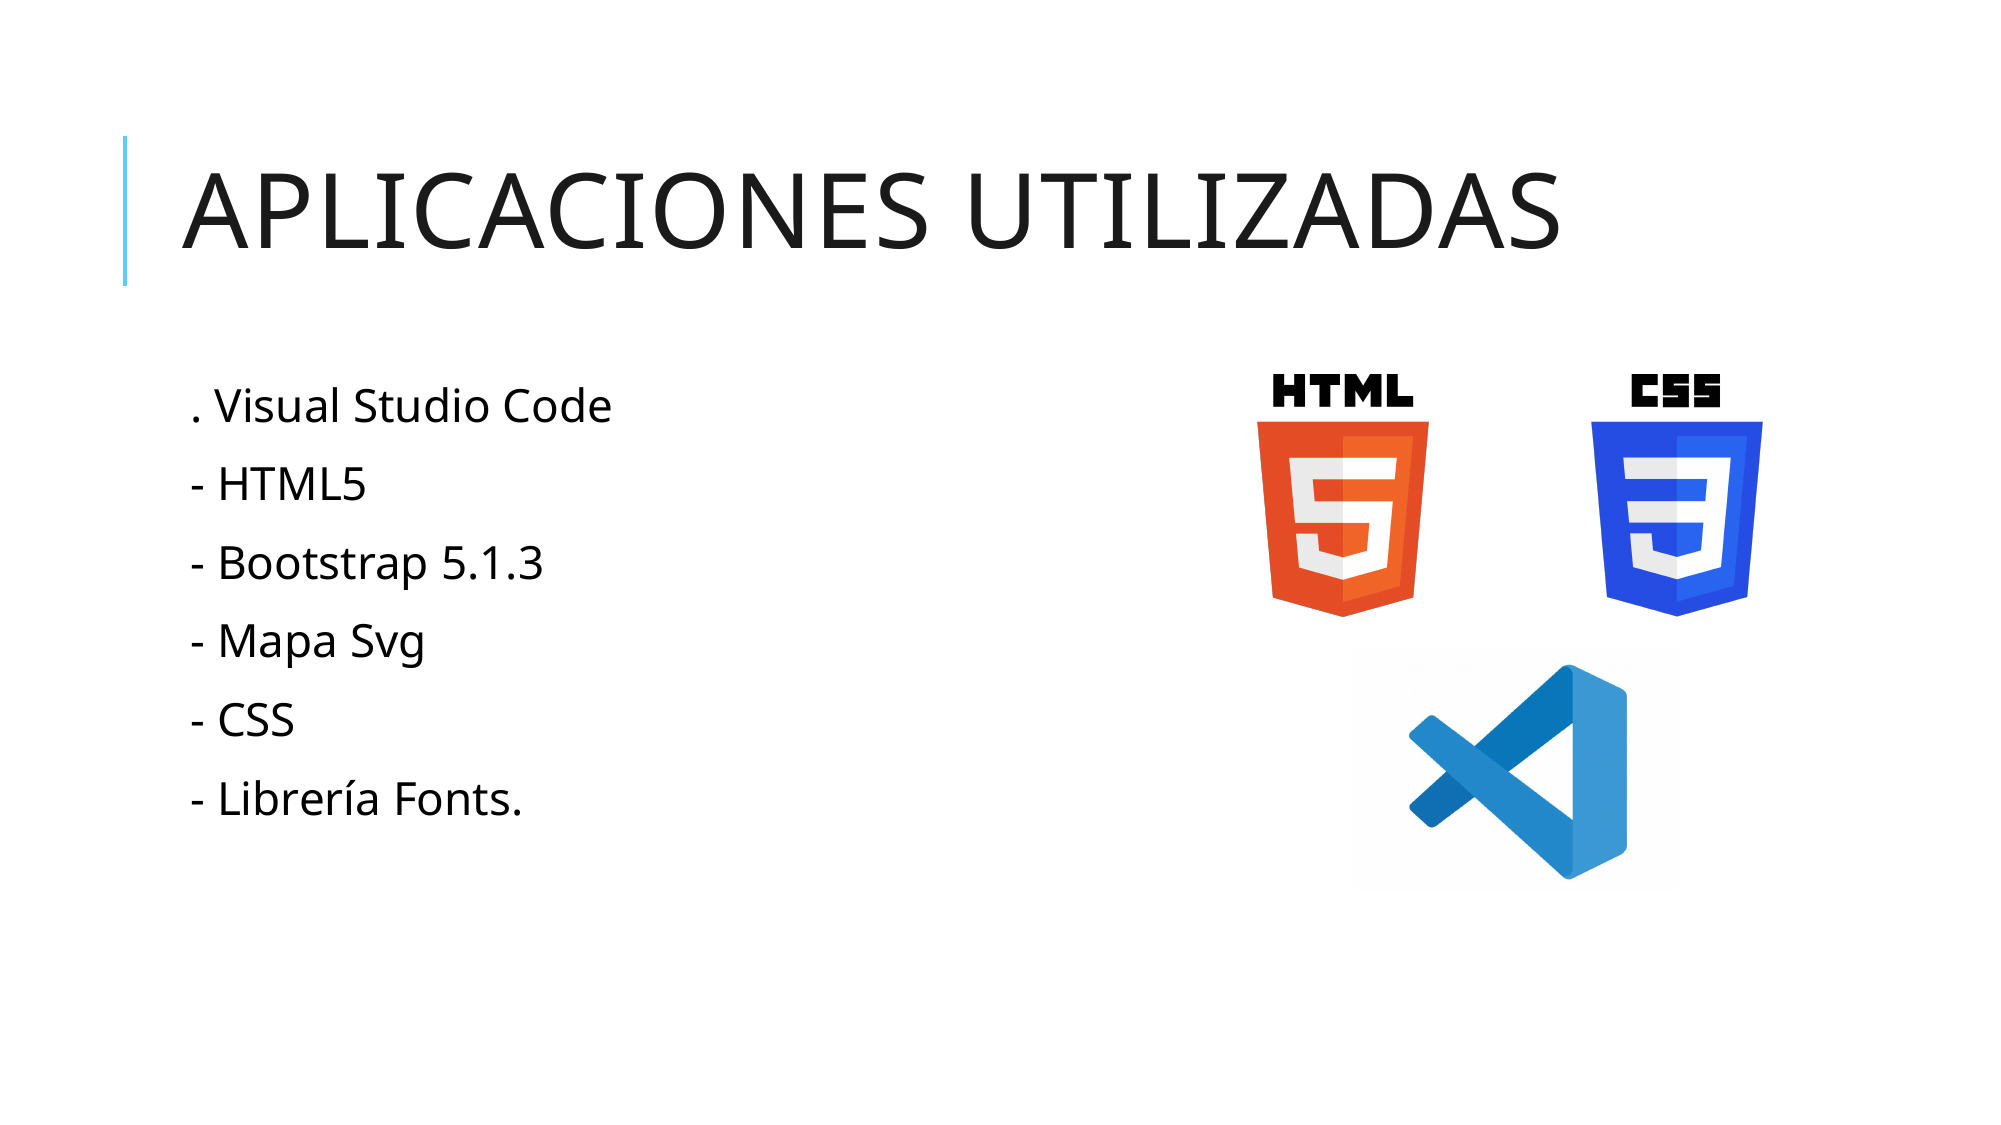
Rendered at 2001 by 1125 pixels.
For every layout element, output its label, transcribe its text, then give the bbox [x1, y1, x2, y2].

picture [1221, 374, 1464, 617]
list . Visual Studio Code - HTML5 - Bootstrap 5.1.3 - Mapa Svg - CSS - Librería Fonts. [168, 375, 1763, 1035]
picture [1354, 648, 1680, 892]
picture [1591, 374, 1763, 617]
title Aplicaciones utilizadas [168, 96, 1763, 342]
